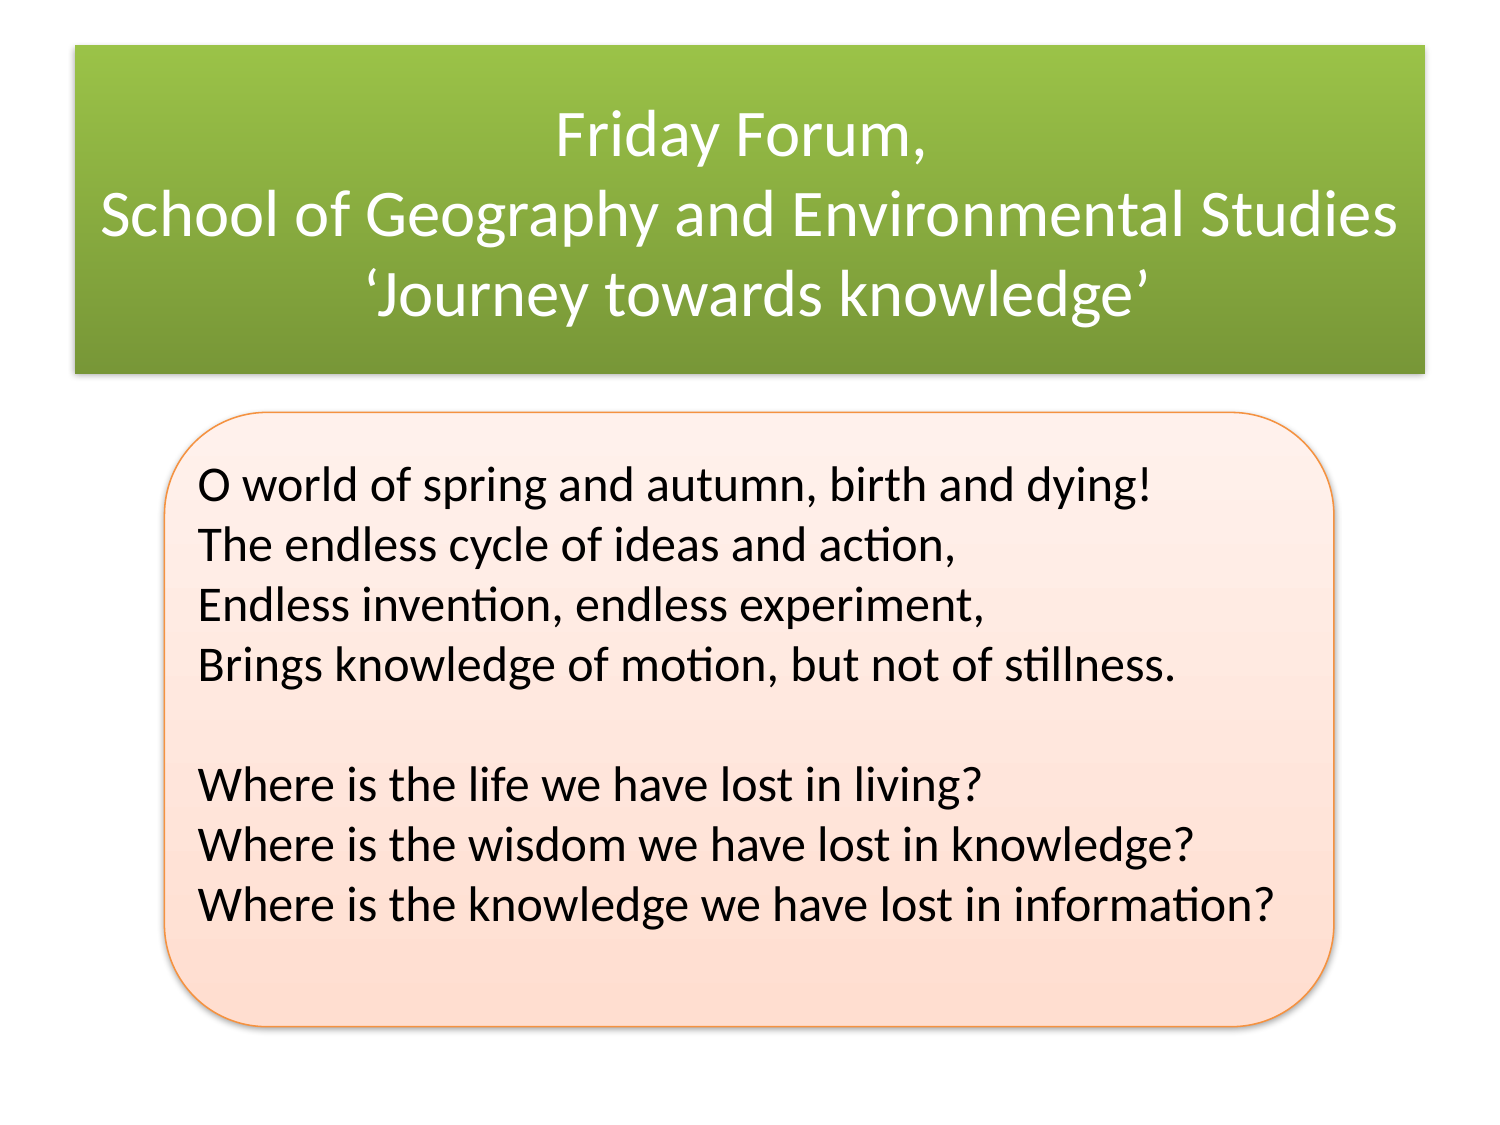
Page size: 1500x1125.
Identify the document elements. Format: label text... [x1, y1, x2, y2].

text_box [164, 412, 1335, 1027]
title Friday Forum, School of Geography and Environmental Studies ‘Journey towards knowledge’ [75, 45, 1425, 374]
